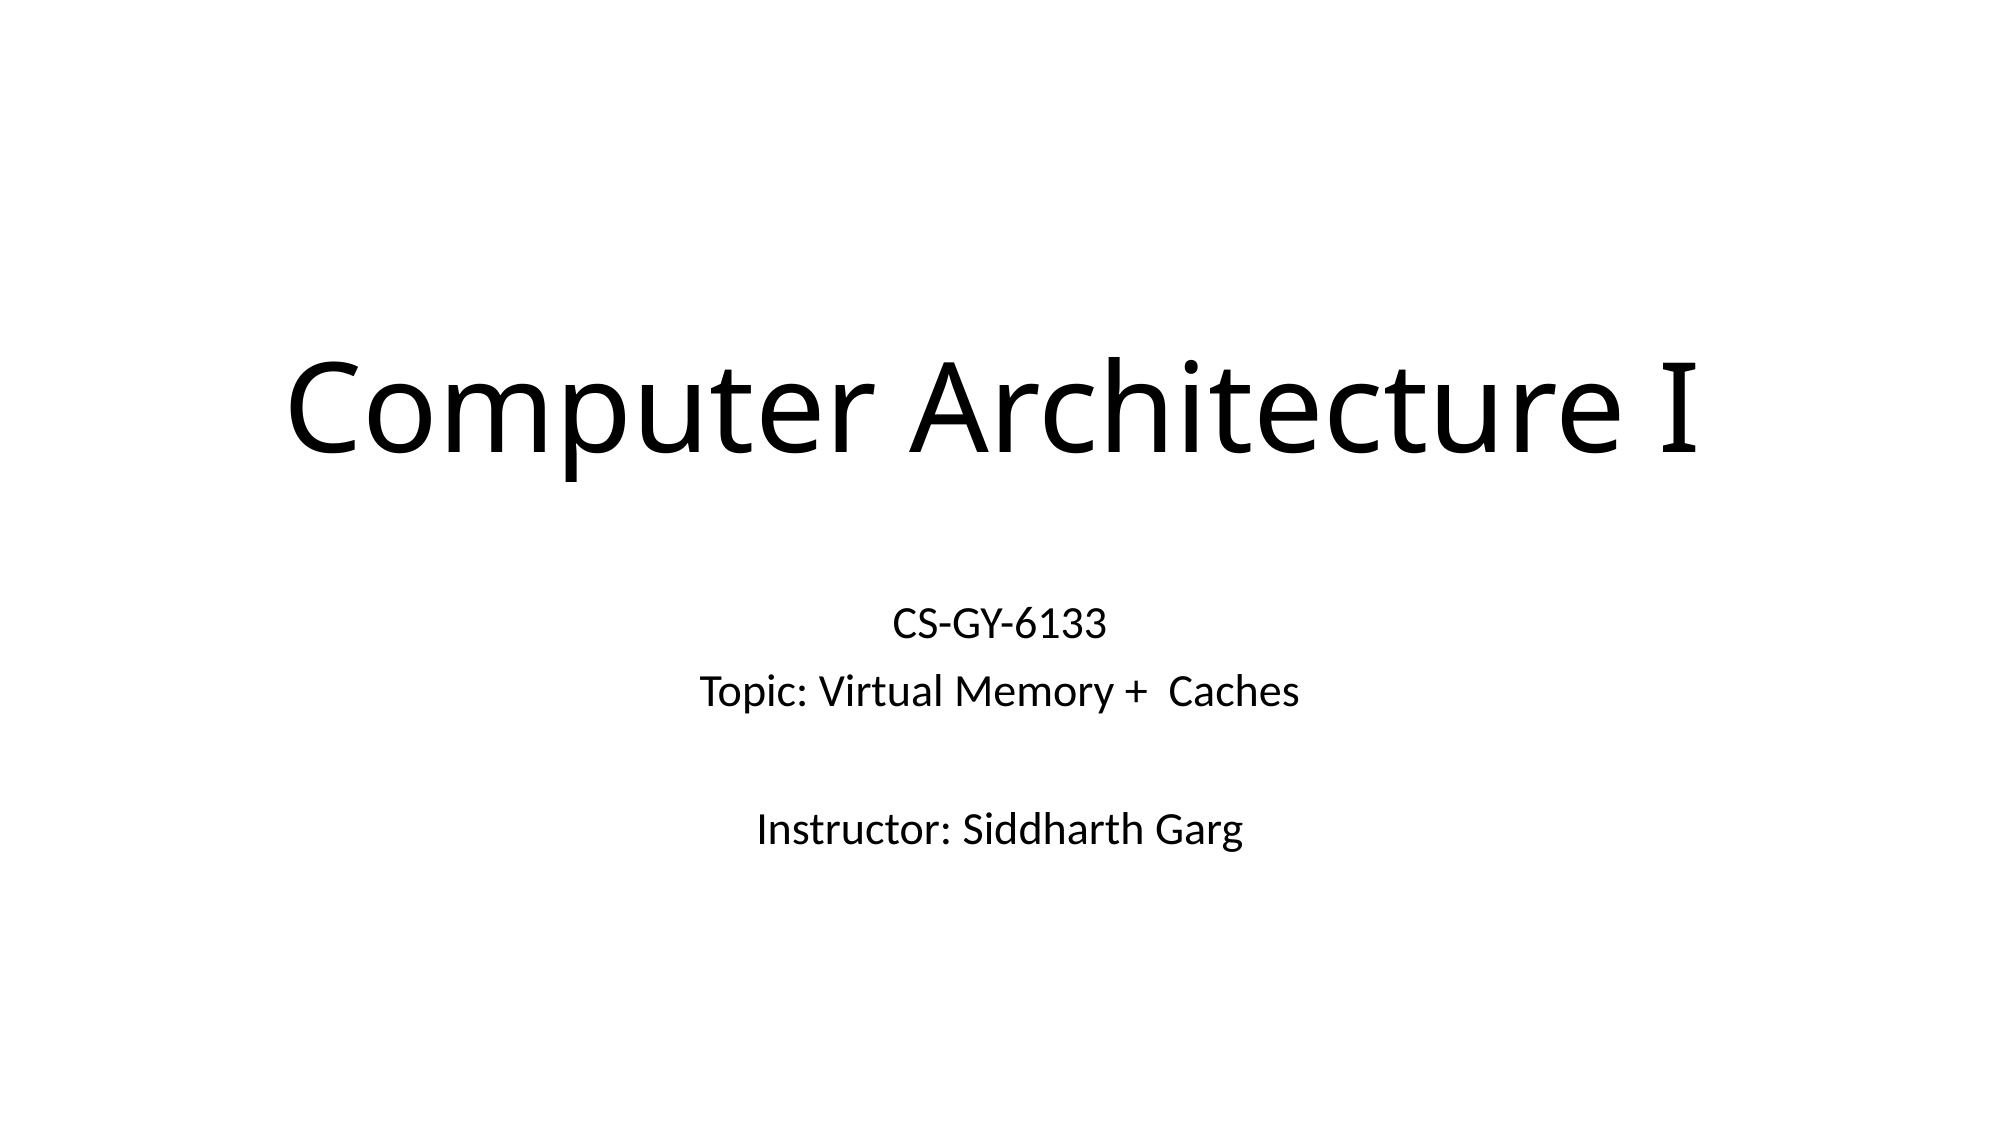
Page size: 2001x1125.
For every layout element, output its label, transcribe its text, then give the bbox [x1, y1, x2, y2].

title Computer Architecture I [242, 95, 1743, 488]
subtitle CS-GY-6133 Topic: Virtual Memory + Caches Instructor: Siddharth Garg [249, 590, 1750, 863]
